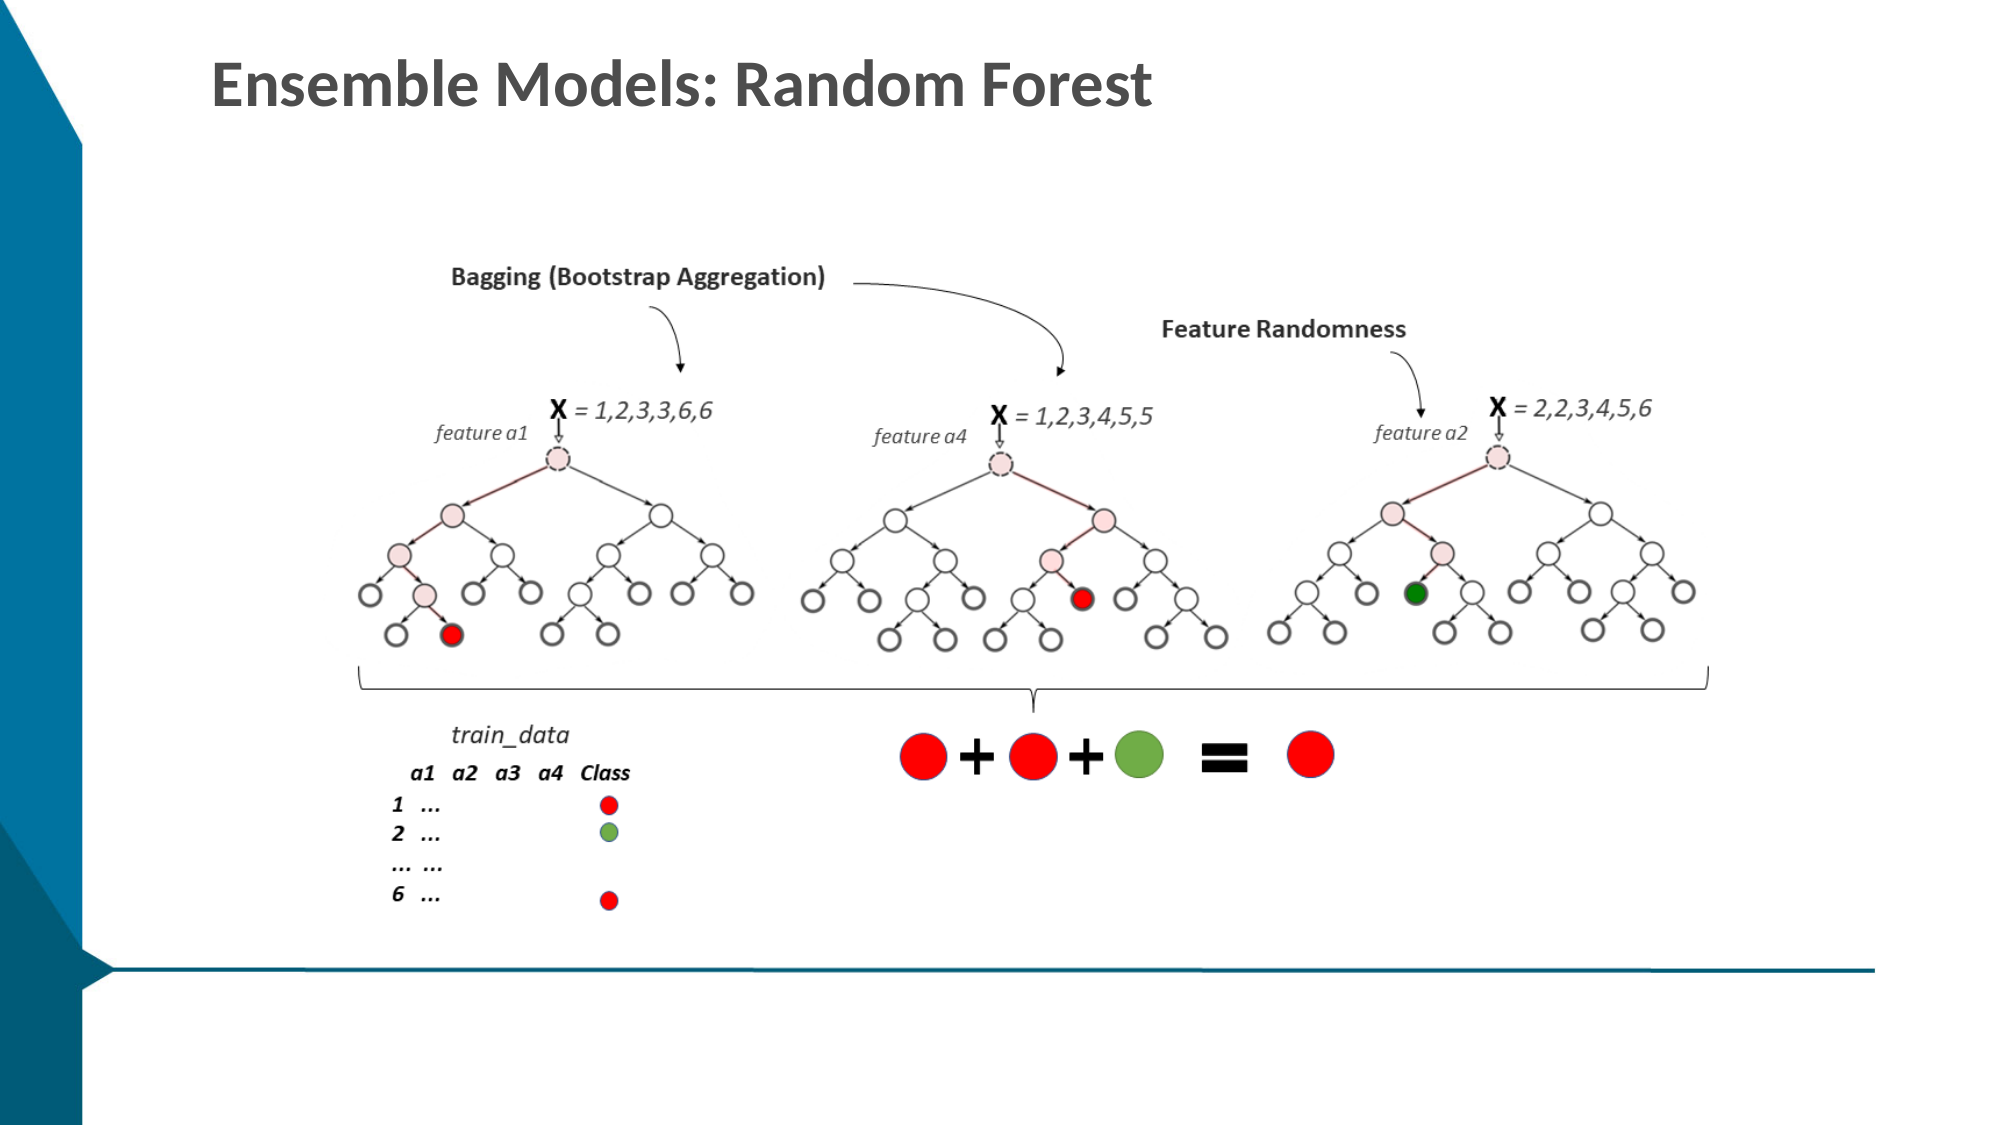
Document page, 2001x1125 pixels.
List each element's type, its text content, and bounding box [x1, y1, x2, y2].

title Ensemble Models: Random Forest [196, 37, 1816, 133]
picture [4, 0, 2001, 1125]
